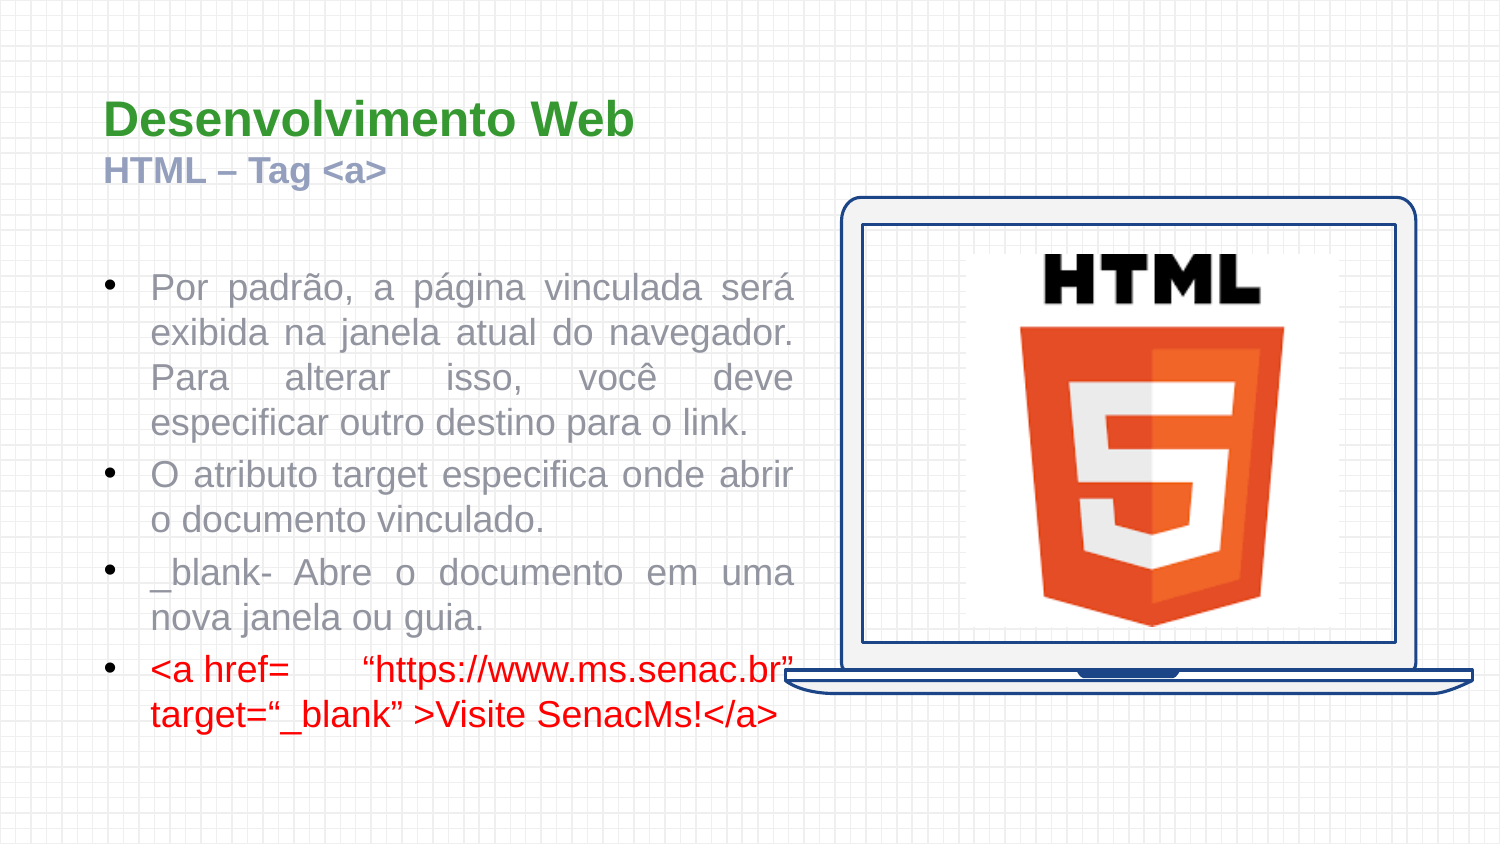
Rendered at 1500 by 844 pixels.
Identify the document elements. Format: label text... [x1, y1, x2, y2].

text_box Por padrão, a página vinculada será exibida na janela atual do navegador. Para alterar isso, você deve especificar outro destino para o link. O atributo target especifica onde abrir o documento vinculado. _blank- Abre o documento em uma nova janela ou guia. <a href= “https://www.ms.senac.br” target=“_blank” >Visite SenacMs!</a> [88, 254, 809, 800]
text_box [785, 197, 1473, 694]
text_box Desenvolvimento Web HTML – Tag <a> [88, 79, 1248, 234]
